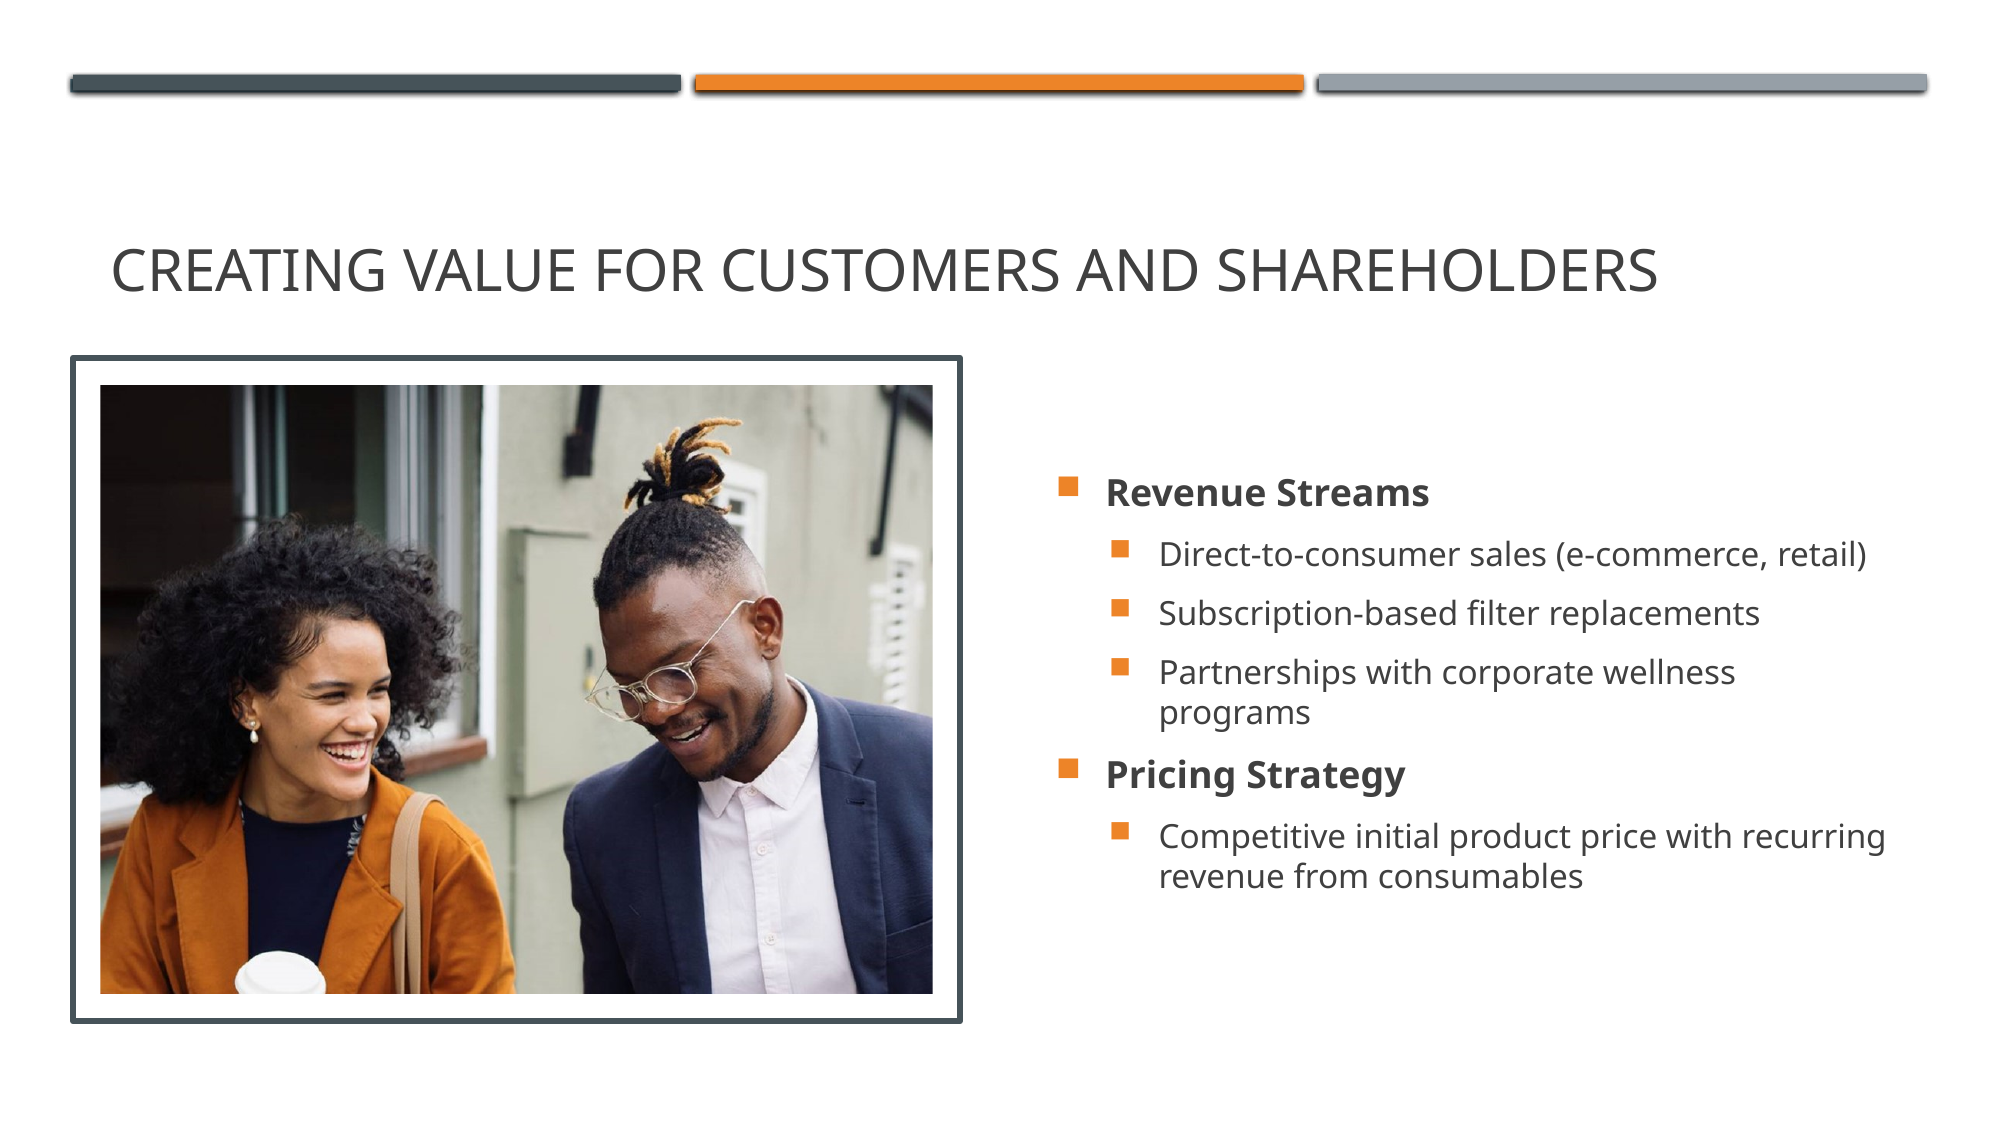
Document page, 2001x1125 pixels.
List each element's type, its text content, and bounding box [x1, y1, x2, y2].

text_box [72, 74, 682, 92]
title Creating Value for Customers and Shareholders [95, 115, 1905, 311]
text_box [695, 74, 1304, 91]
text_box Revenue Streams Direct-to-consumer sales (e-commerce, retail) Subscription-based filter replacements Partnerships with corporate wellness programs Pricing Strategy Competitive initial product price with recurring revenue from consumables [1040, 383, 1905, 981]
text_box [1318, 73, 1928, 92]
text_box [71, 356, 962, 1023]
picture [99, 384, 934, 995]
